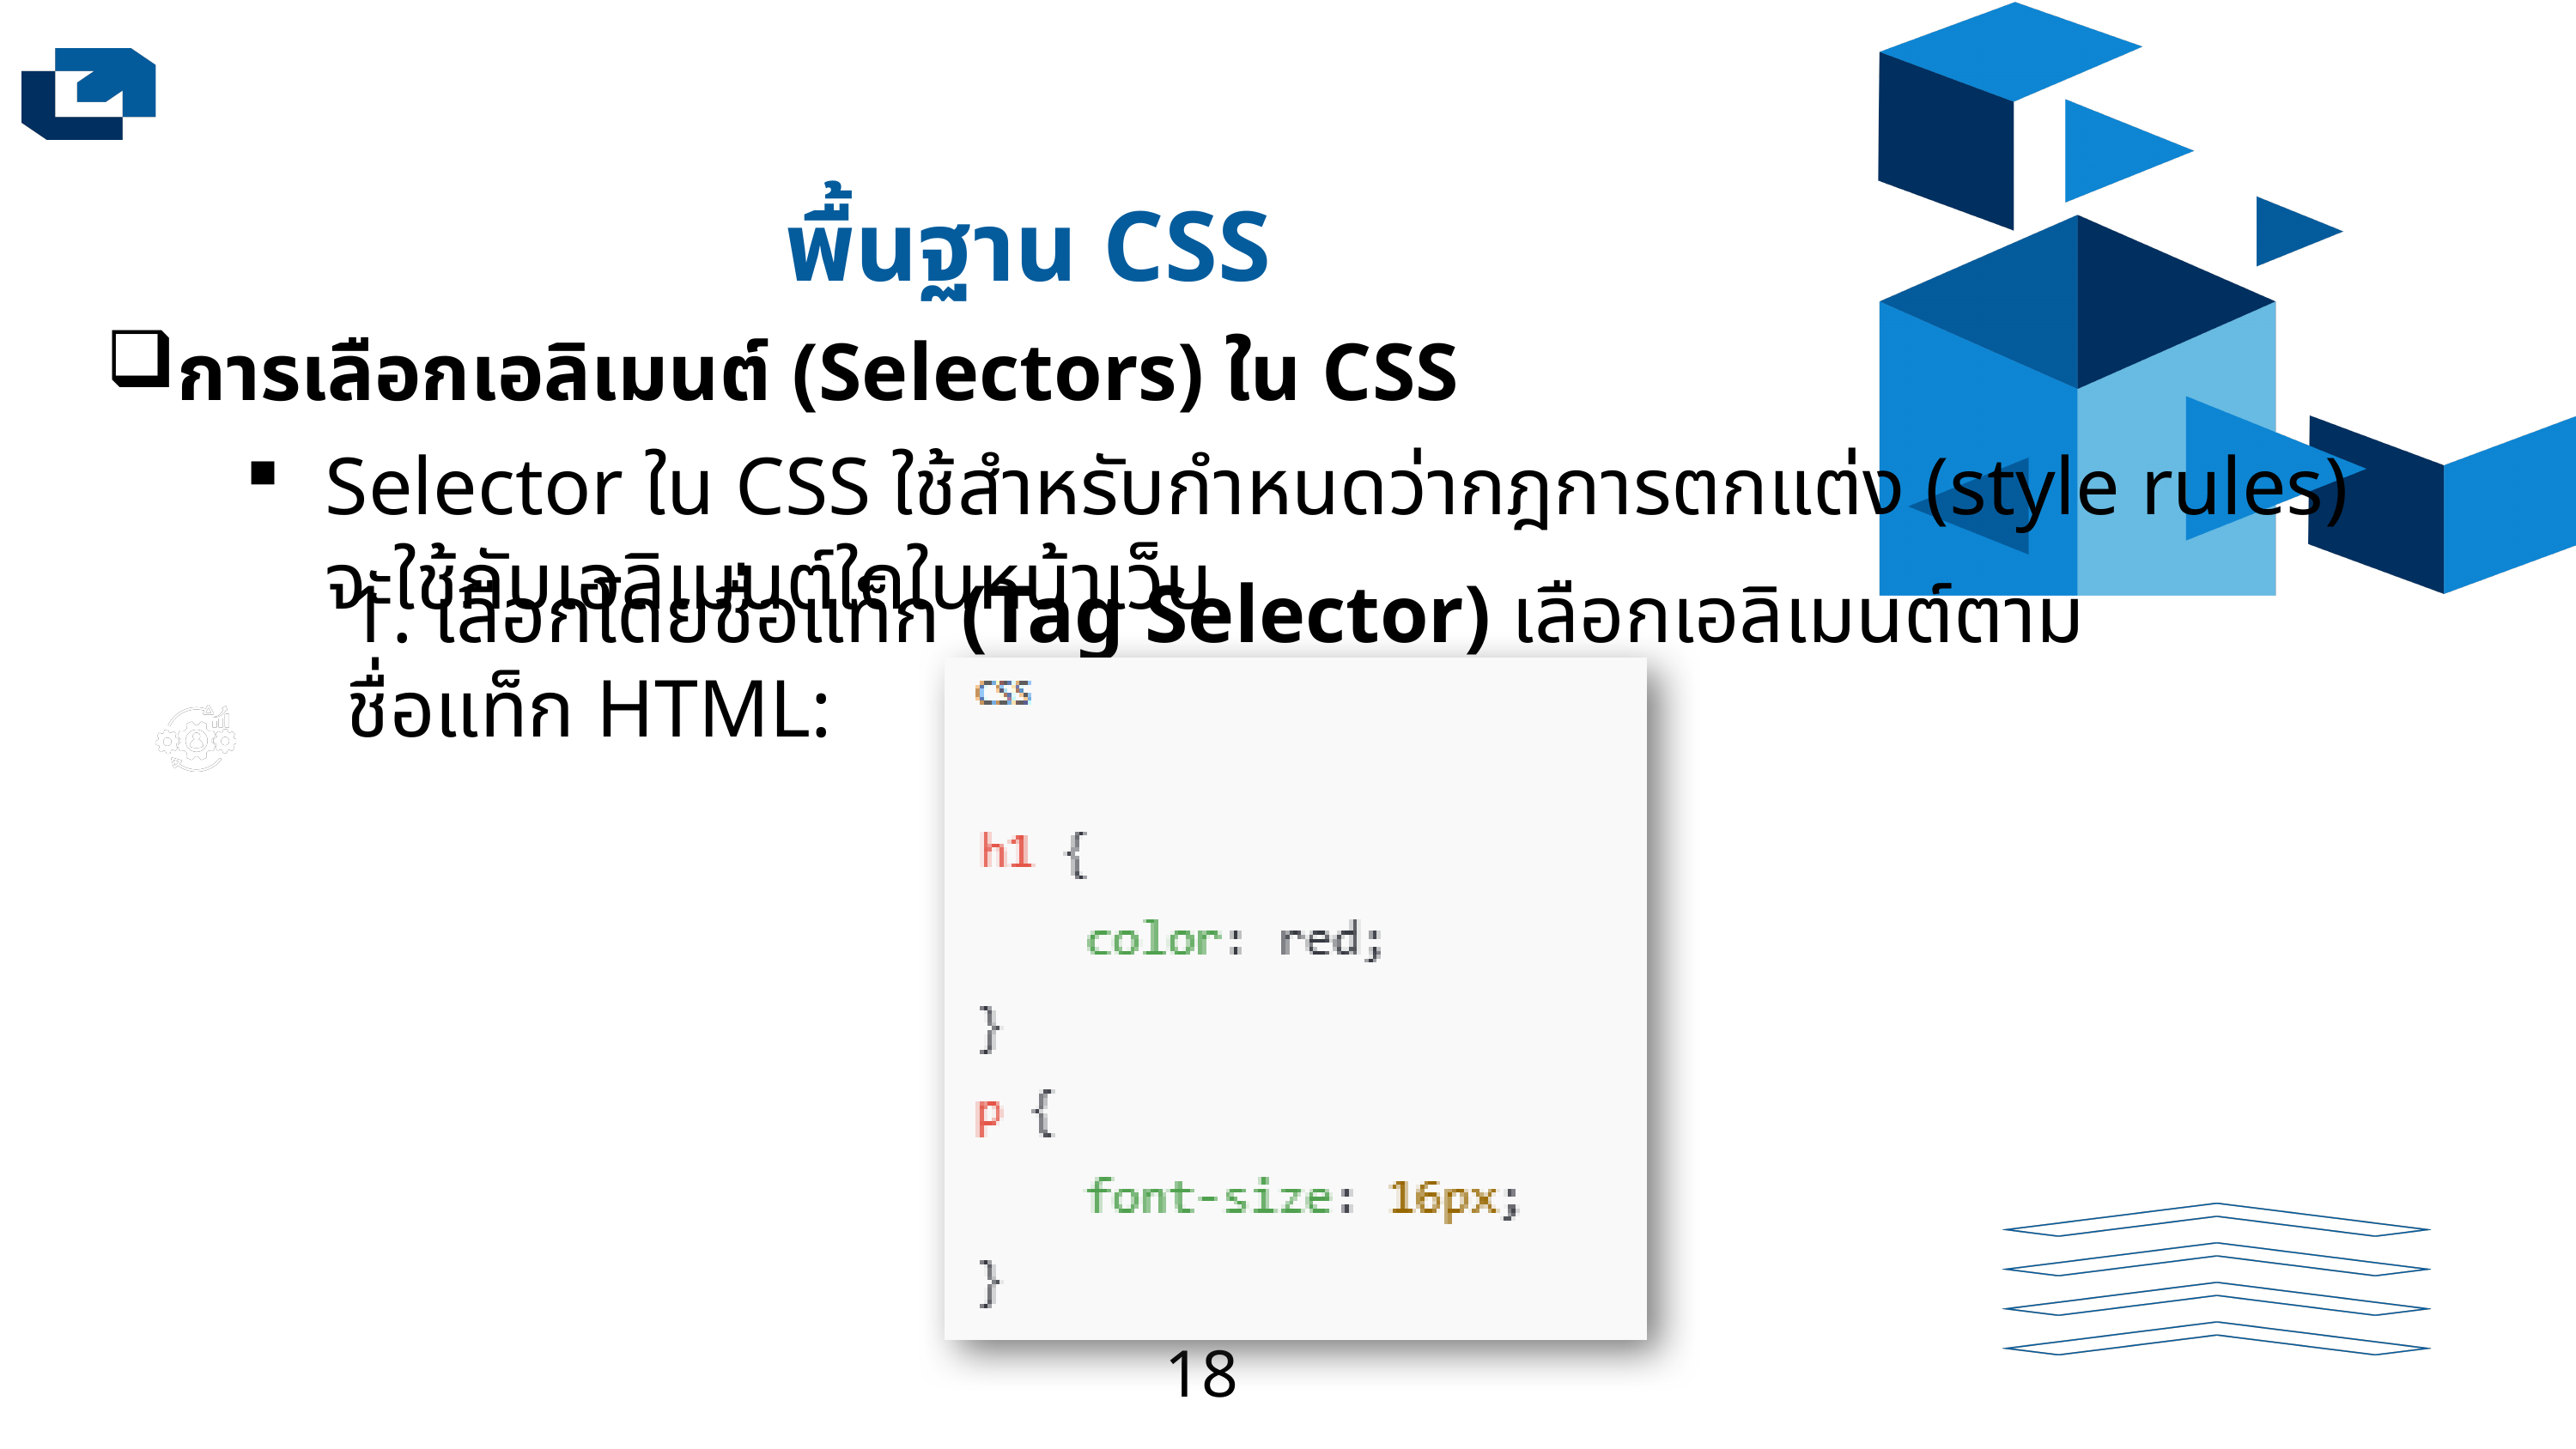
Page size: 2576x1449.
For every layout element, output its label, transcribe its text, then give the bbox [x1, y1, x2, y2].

text_box [1878, 2, 2576, 596]
slide_number 18 [1095, 1380, 1309, 1446]
text_box 1. เลือกโดยชื่อแท็ก (Tag Selector) เลือกเอลิเมนต์ตามชื่อแท็ก HTML: [334, 557, 2099, 760]
text_box [21, 48, 156, 140]
picture [944, 657, 1647, 1340]
text_box Selector ใน CSS ใช้สำหรับกำหนดว่ากฎการตกแต่ง (style rules) จะใช้กับเอลิเมนต์ใดในหน้าเว็บ [232, 429, 2404, 631]
text_box พื้นฐาน CSS [16, 187, 2040, 301]
text_box การเลือกเอลิเมนต์ (Selectors) ใน CSS [93, 315, 1994, 430]
text_box [155, 705, 237, 772]
text_box [2002, 1203, 2432, 1355]
